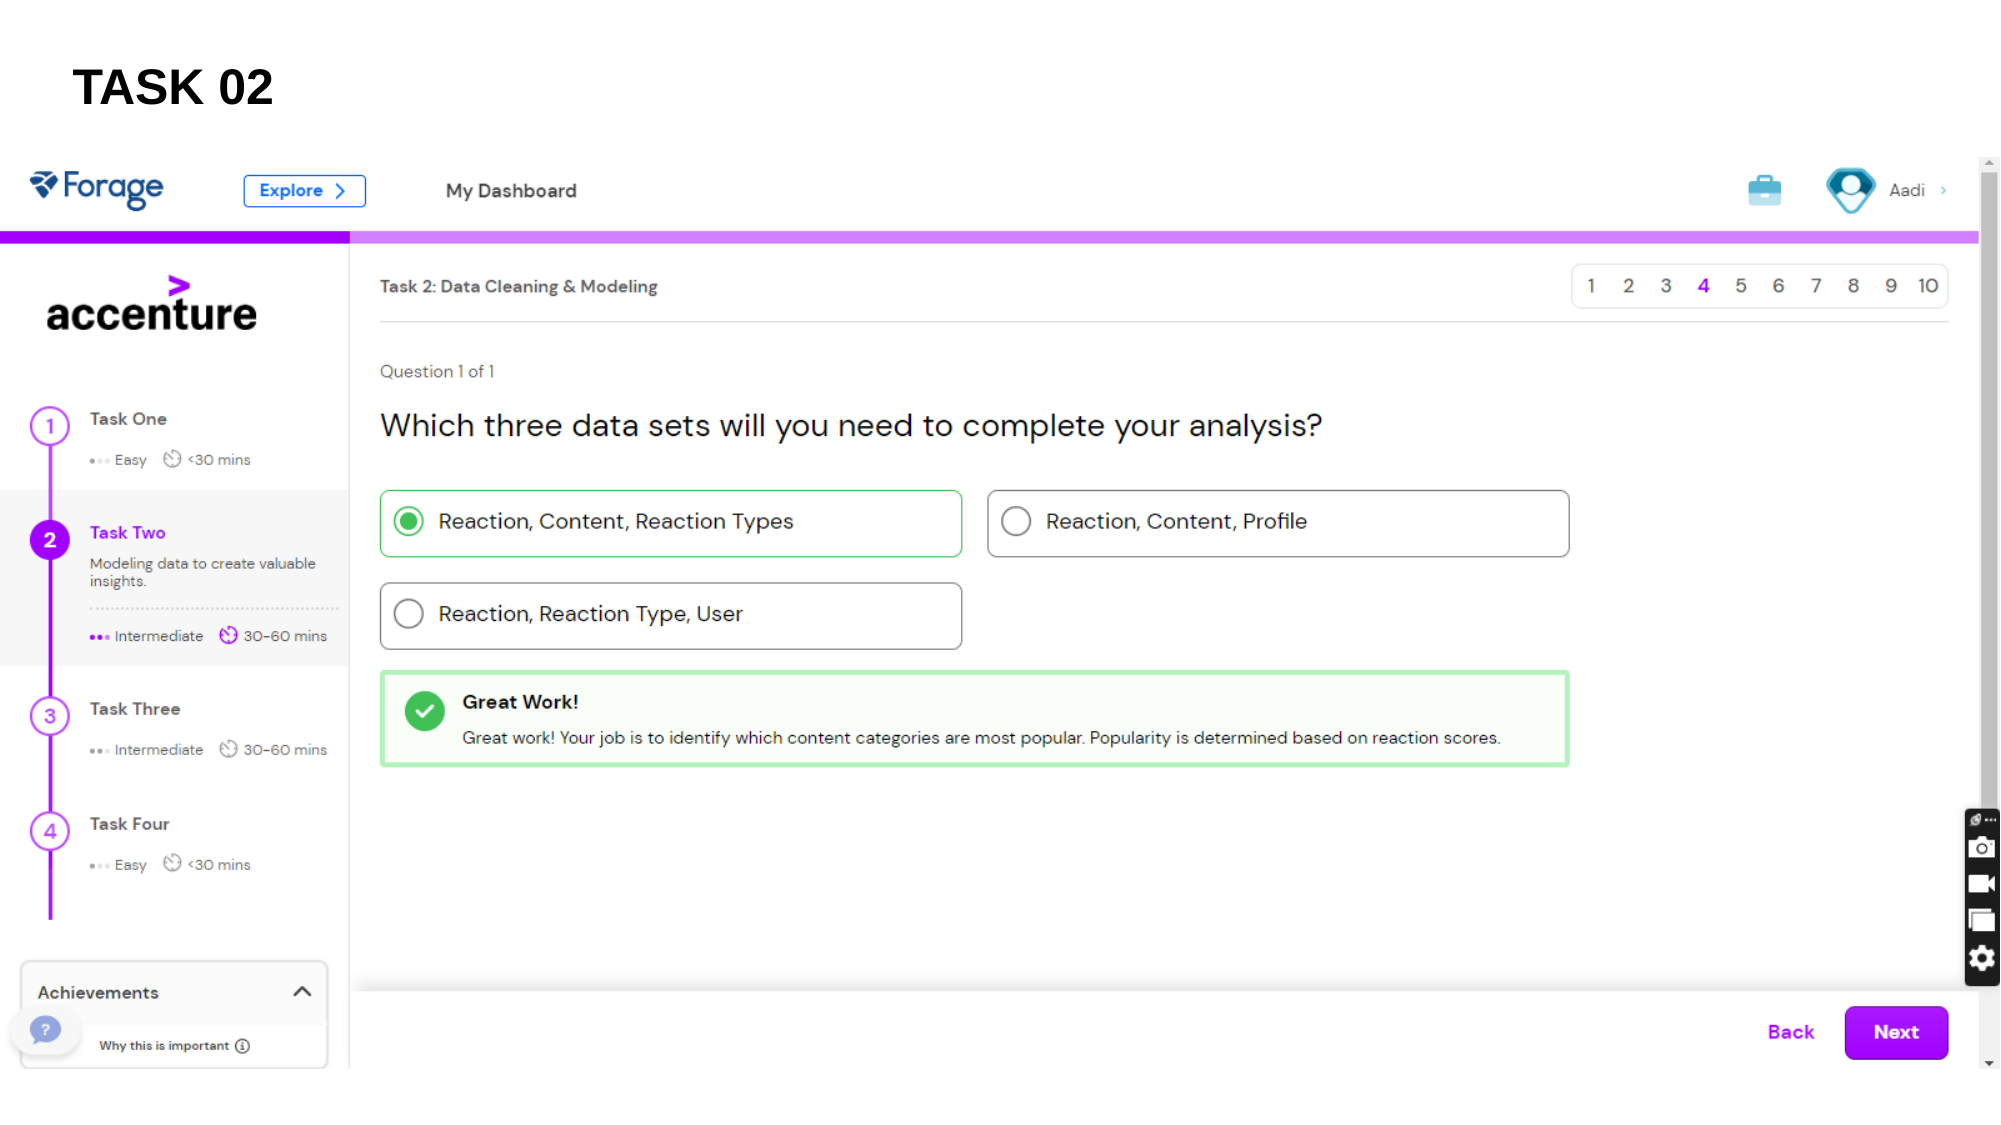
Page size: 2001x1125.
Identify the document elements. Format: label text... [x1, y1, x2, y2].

text_box TASK 02 [57, 46, 289, 122]
picture [0, 157, 2000, 1069]
